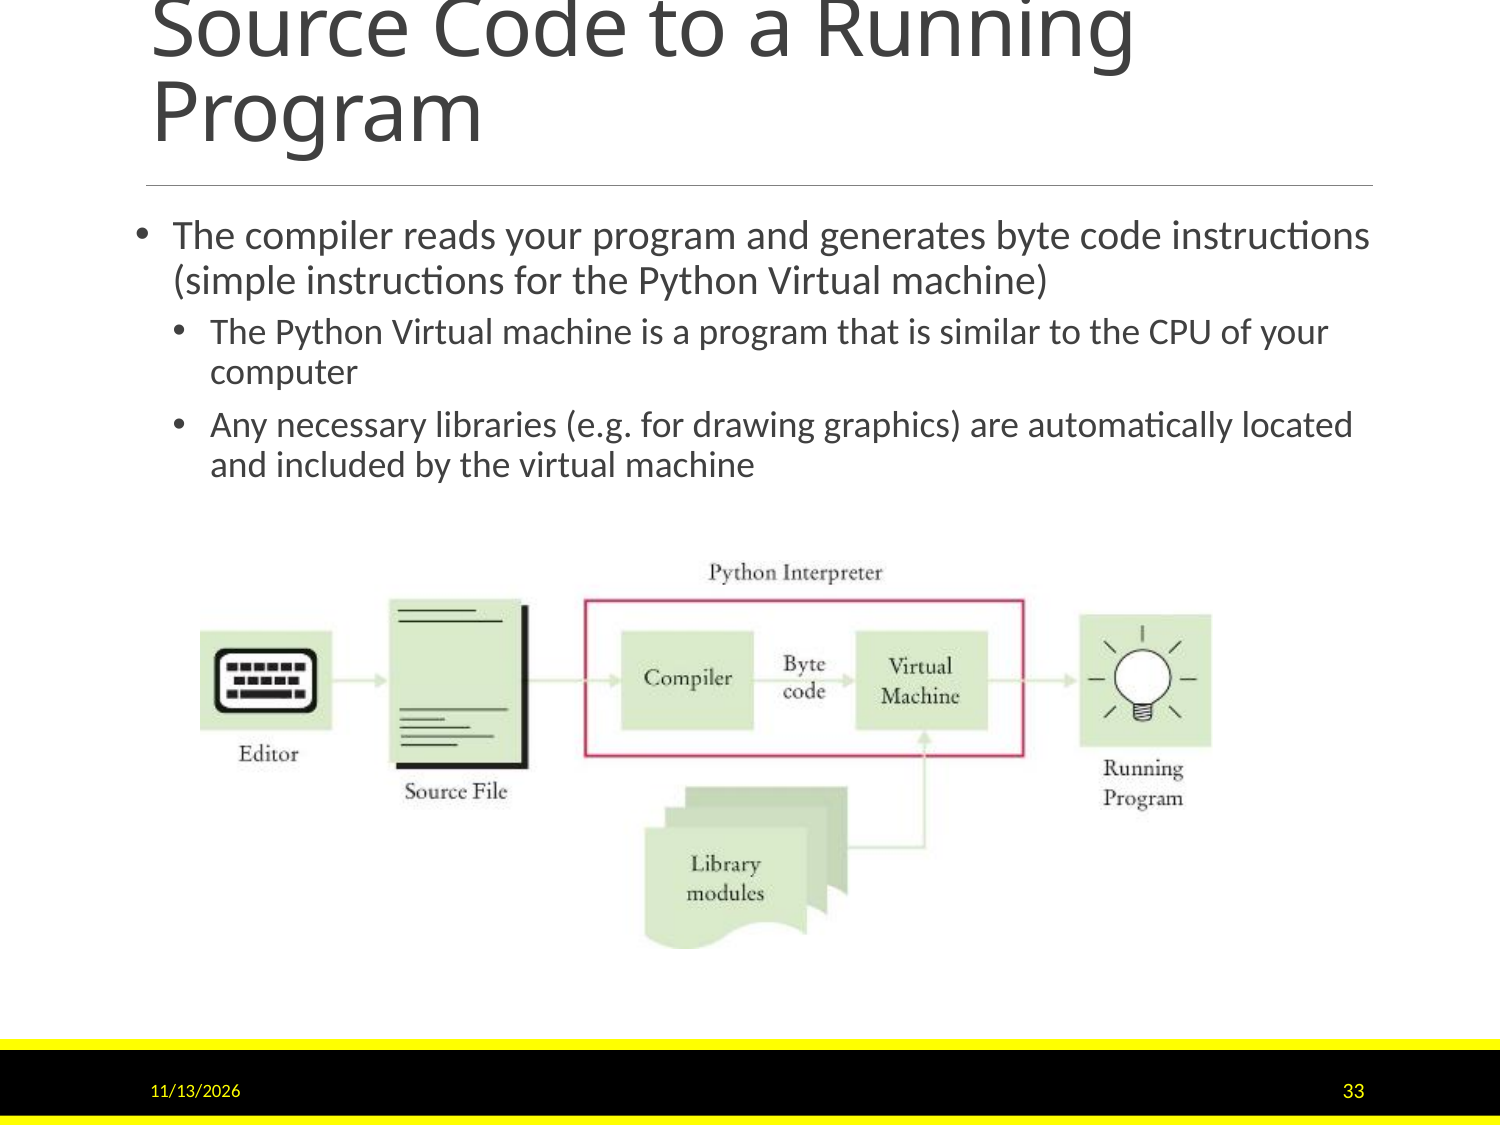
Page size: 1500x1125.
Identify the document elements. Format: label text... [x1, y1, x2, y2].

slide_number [135, 1059, 440, 1120]
slide_number 33 [1218, 1059, 1380, 1120]
title Source Code to a Running Program [135, 47, 1373, 167]
list The compiler reads your program and generates byte code instructions (simple instructions for the Python Virtual machine) The Python Virtual machine is a program that is similar to the CPU of your computer Any necessary libraries (e.g. for drawing graphics) are automatically located and included by the virtual machine [135, 205, 1373, 963]
picture [199, 560, 1213, 950]
